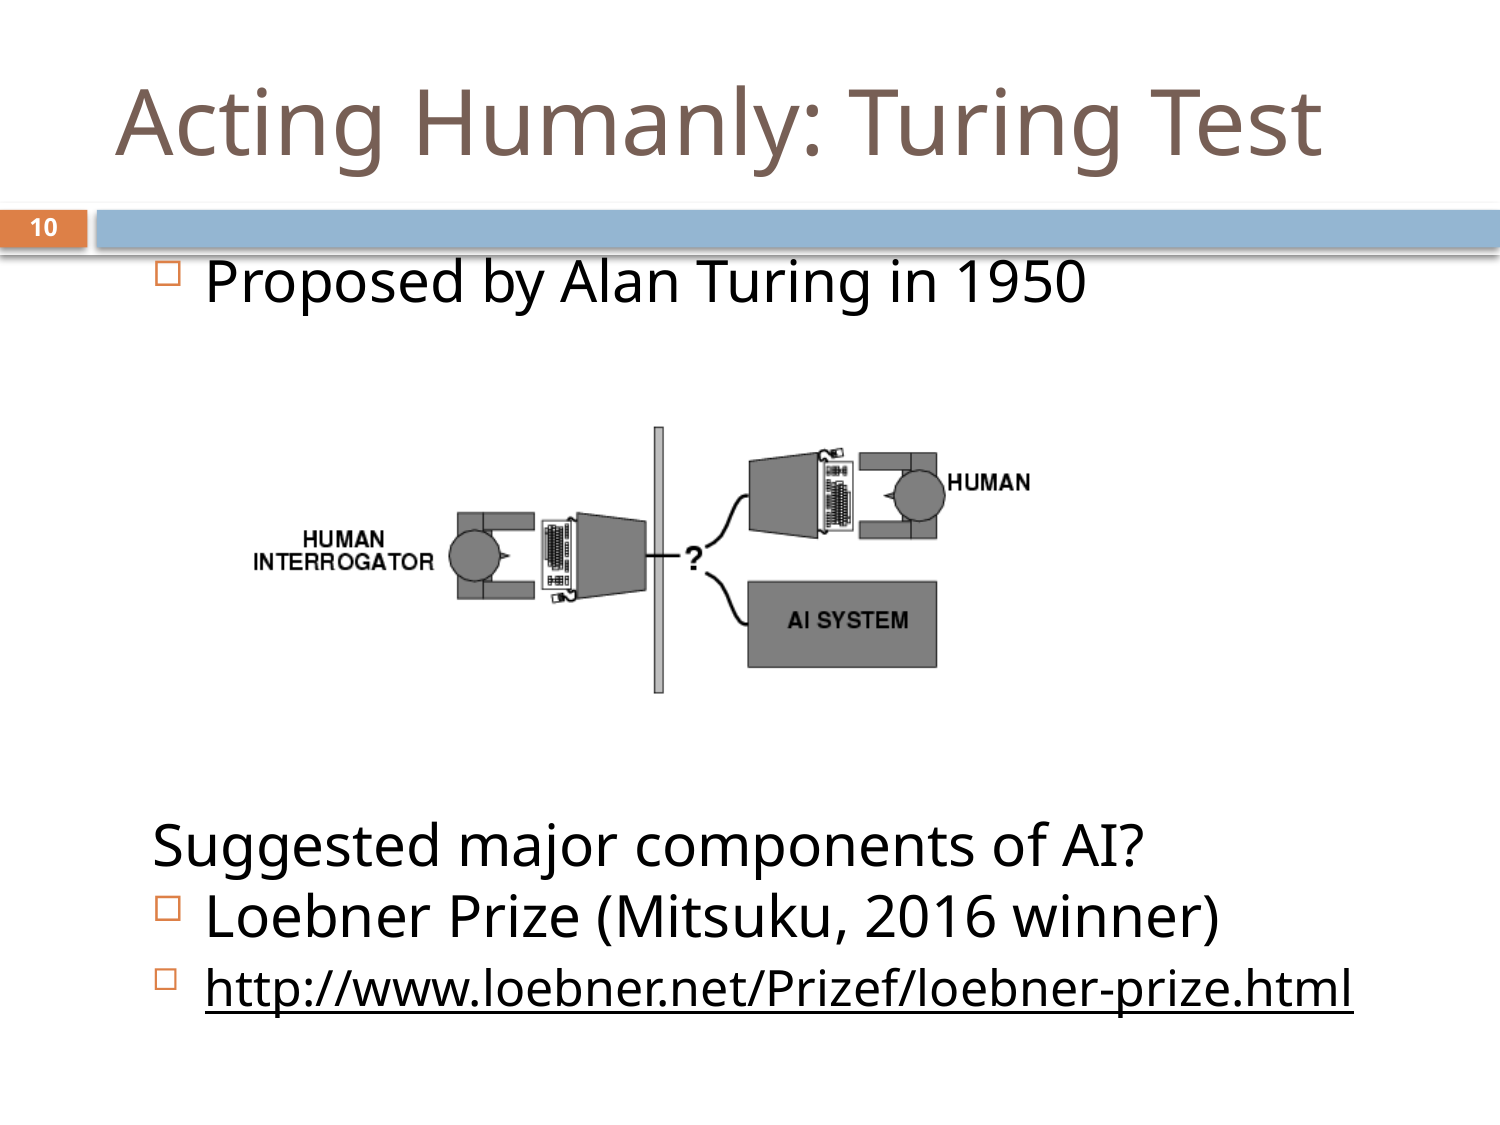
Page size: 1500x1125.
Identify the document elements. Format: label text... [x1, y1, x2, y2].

list Proposed by Alan Turing in 1950 Suggested major components of AI? Loebner Prize (Mitsuku, 2016 winner) http://www.loebner.net/Prizef/loebner-prize.html [137, 249, 1375, 1006]
picture [249, 424, 1038, 699]
title Acting Humanly: Turing Test [100, 37, 1438, 200]
slide_number 10 [0, 208, 88, 249]
